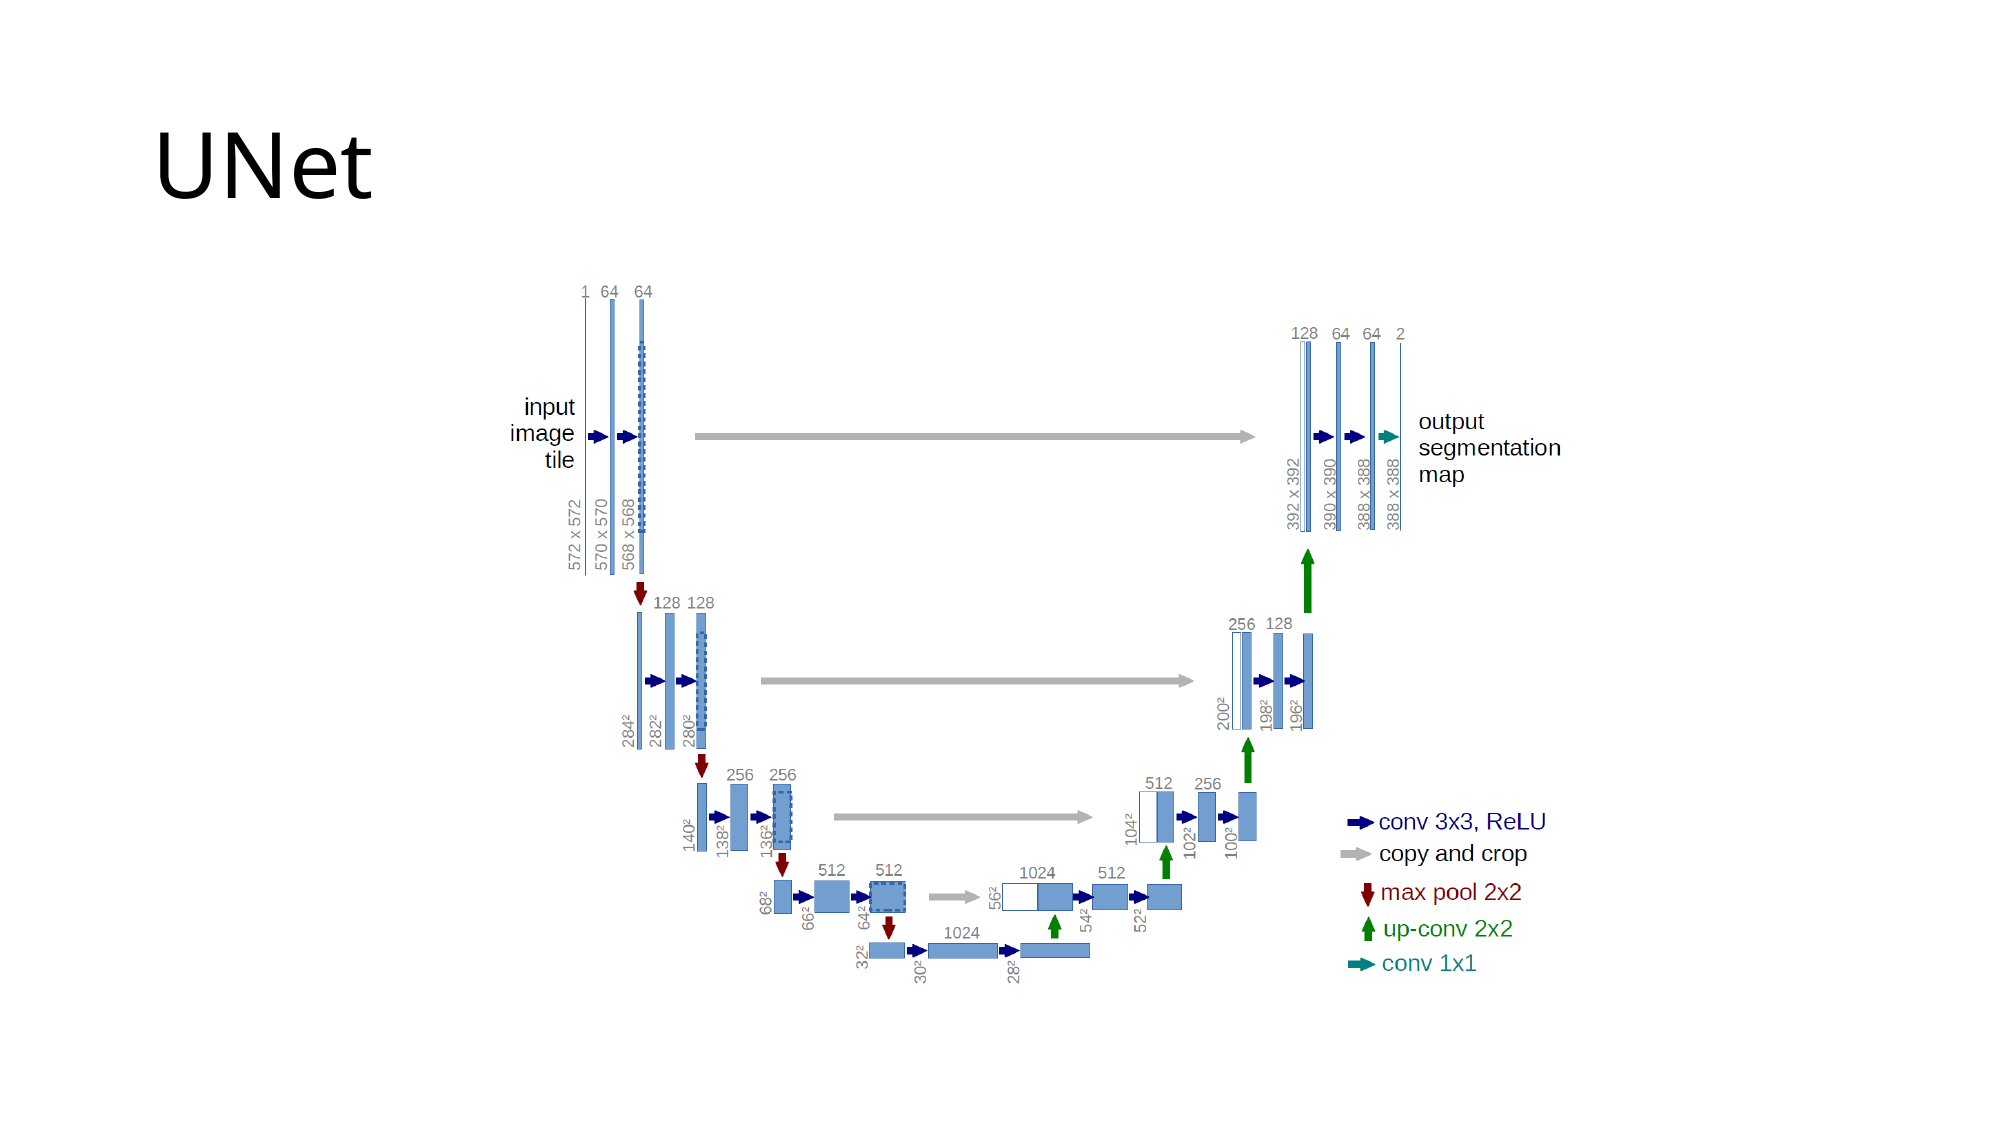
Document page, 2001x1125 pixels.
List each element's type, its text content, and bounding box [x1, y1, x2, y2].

title UNet [137, 59, 1863, 278]
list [497, 277, 1569, 992]
